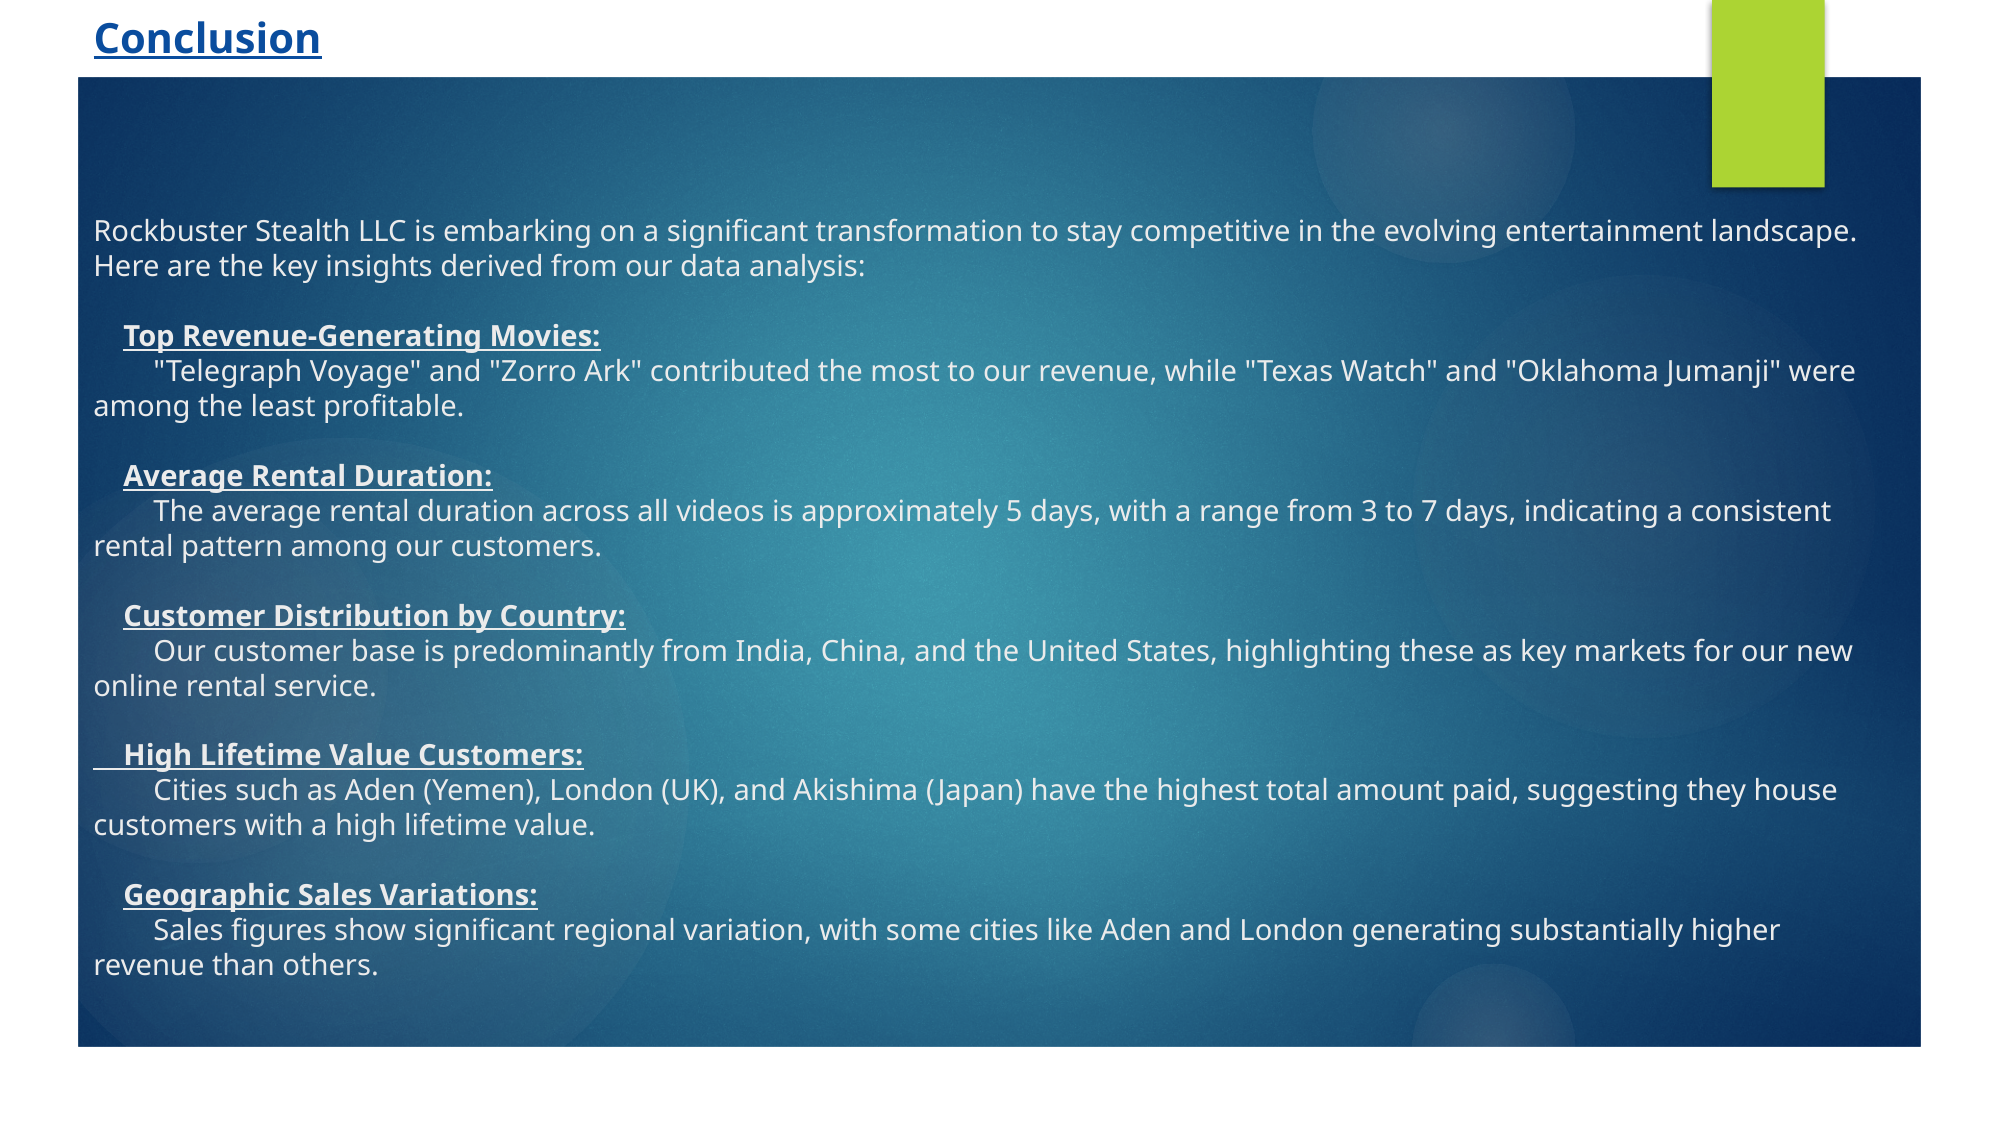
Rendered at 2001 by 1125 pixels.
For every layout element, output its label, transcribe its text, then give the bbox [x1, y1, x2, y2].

title Conclusion [78, 0, 644, 76]
text_box Rockbuster Stealth LLC is embarking on a significant transformation to stay competitive in the evolving entertainment landscape. Here are the key insights derived from our data analysis: Top Revenue-Generating Movies: "Telegraph Voyage" and "Zorro Ark" contributed the most to our revenue, while "Texas Watch" and "Oklahoma Jumanji" were among the least profitable. Average Rental Duration: The average rental duration across all videos is approximately 5 days, with a range from 3 to 7 days, indicating a consistent rental pattern among our customers. Customer Distribution by Country: Our customer base is predominantly from India, China, and the United States, highlighting these as key markets for our new online rental service. High Lifetime Value Customers: Cities such as Aden (Yemen), London (UK), and Akishima (Japan) have the highest total amount paid, suggesting they house customers with a high lifetime value. Geographic Sales Variations: Sales figures show significant regional variation, with some cities like Aden and London generating substantially higher revenue than others. [78, 204, 1914, 1024]
